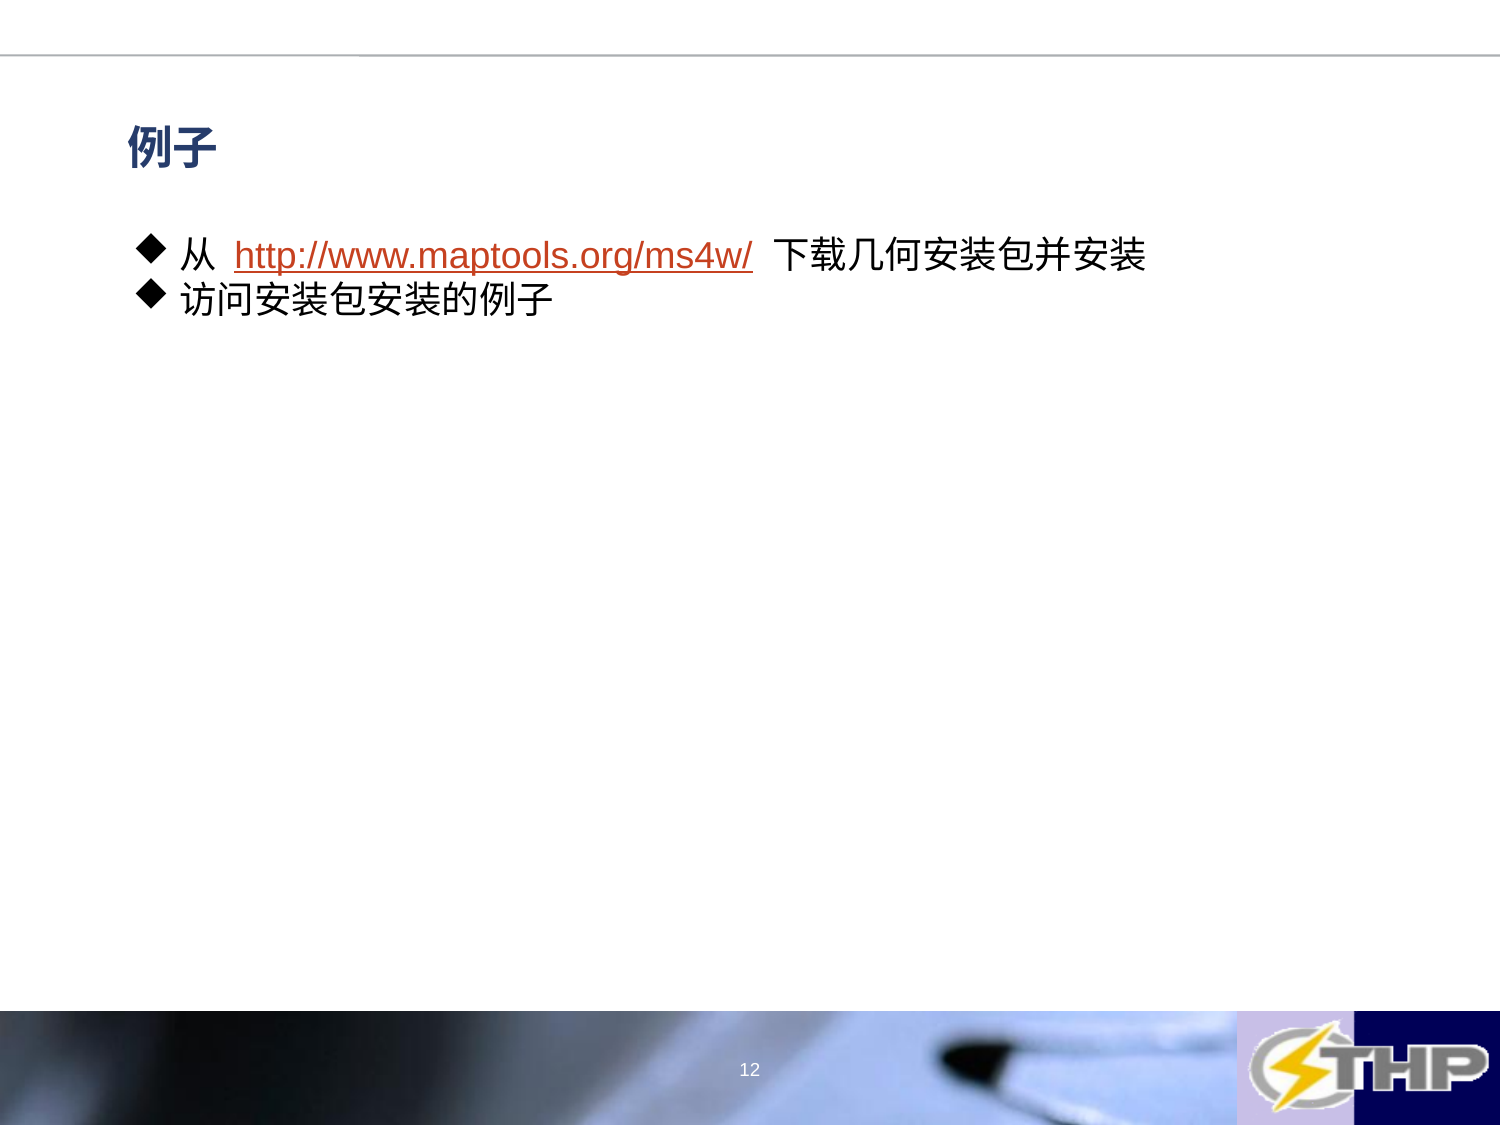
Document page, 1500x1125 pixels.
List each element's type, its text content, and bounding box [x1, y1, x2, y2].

text_box 从 http://www.maptools.org/ms4w/ 下载几何安装包并安装 访问安装包安装的例子 [117, 223, 1387, 329]
picture [0, 1011, 1500, 1125]
title 例子 [112, 86, 1399, 174]
